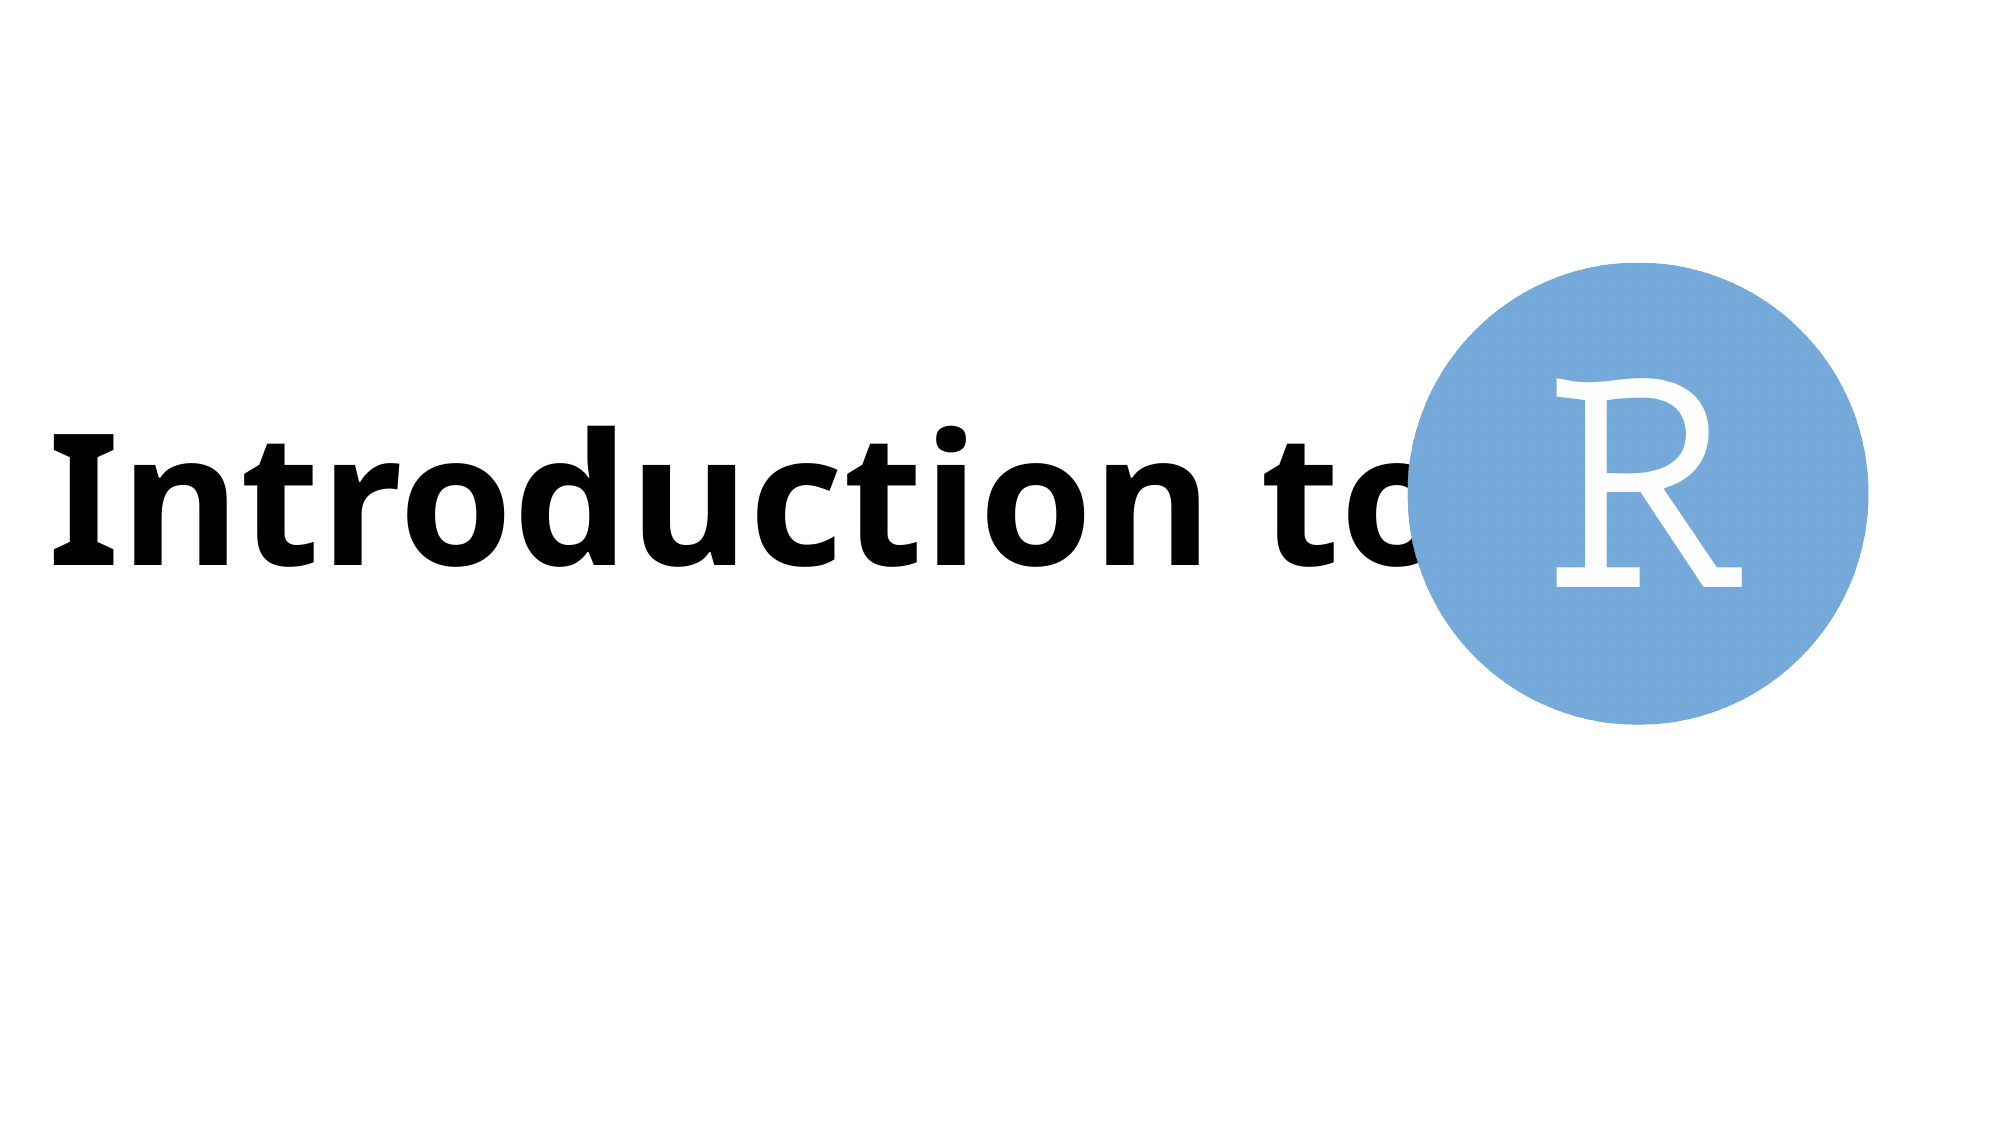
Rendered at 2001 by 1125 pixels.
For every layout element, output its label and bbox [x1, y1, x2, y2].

text_box [130, 262, 1870, 725]
